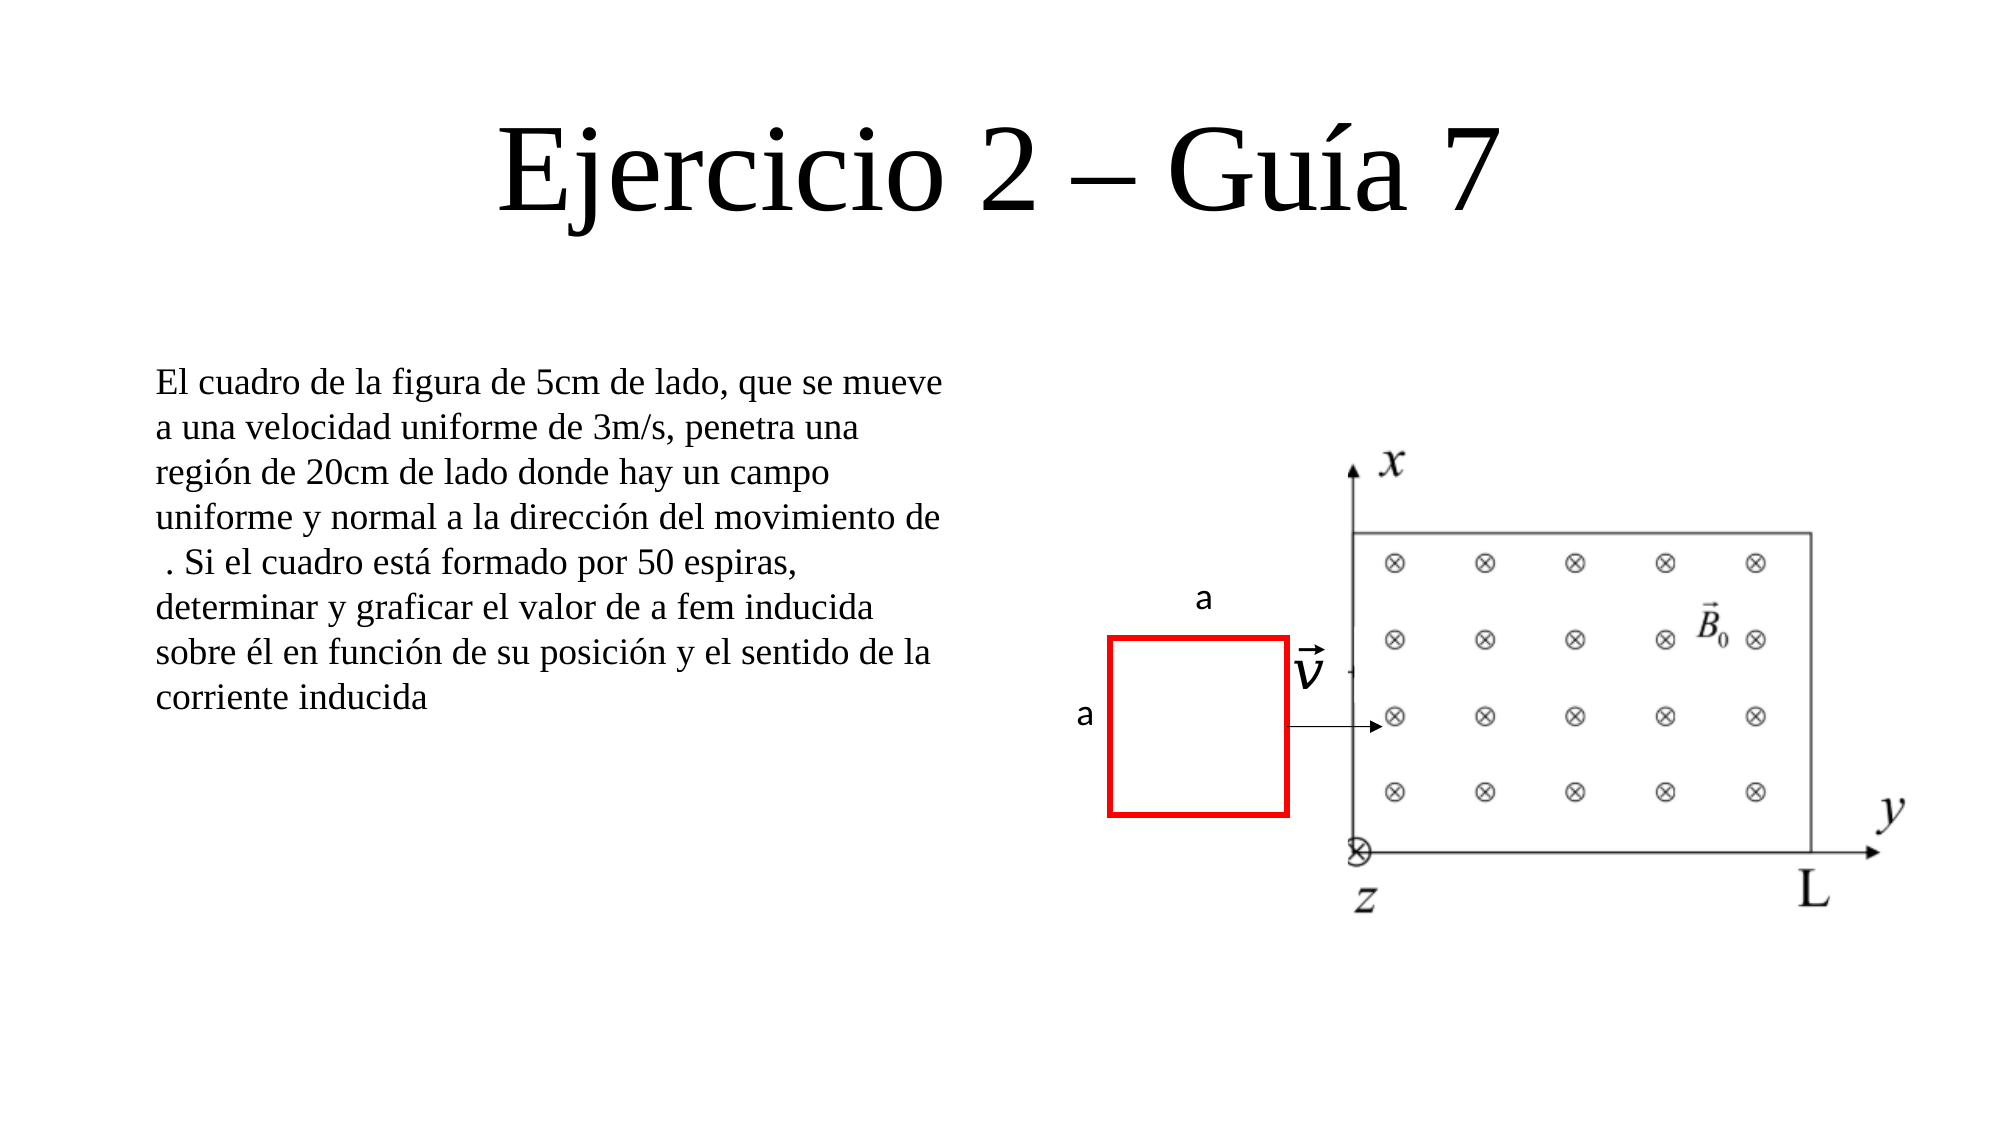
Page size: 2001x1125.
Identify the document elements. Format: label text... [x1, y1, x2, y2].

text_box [1347, 393, 1963, 936]
text_box [121, 340, 1750, 913]
text_box a [1061, 680, 1098, 740]
title Ejercicio 2 – Guía 7 [249, 0, 1750, 246]
text_box [1109, 637, 1288, 816]
text_box a [1180, 564, 1217, 625]
